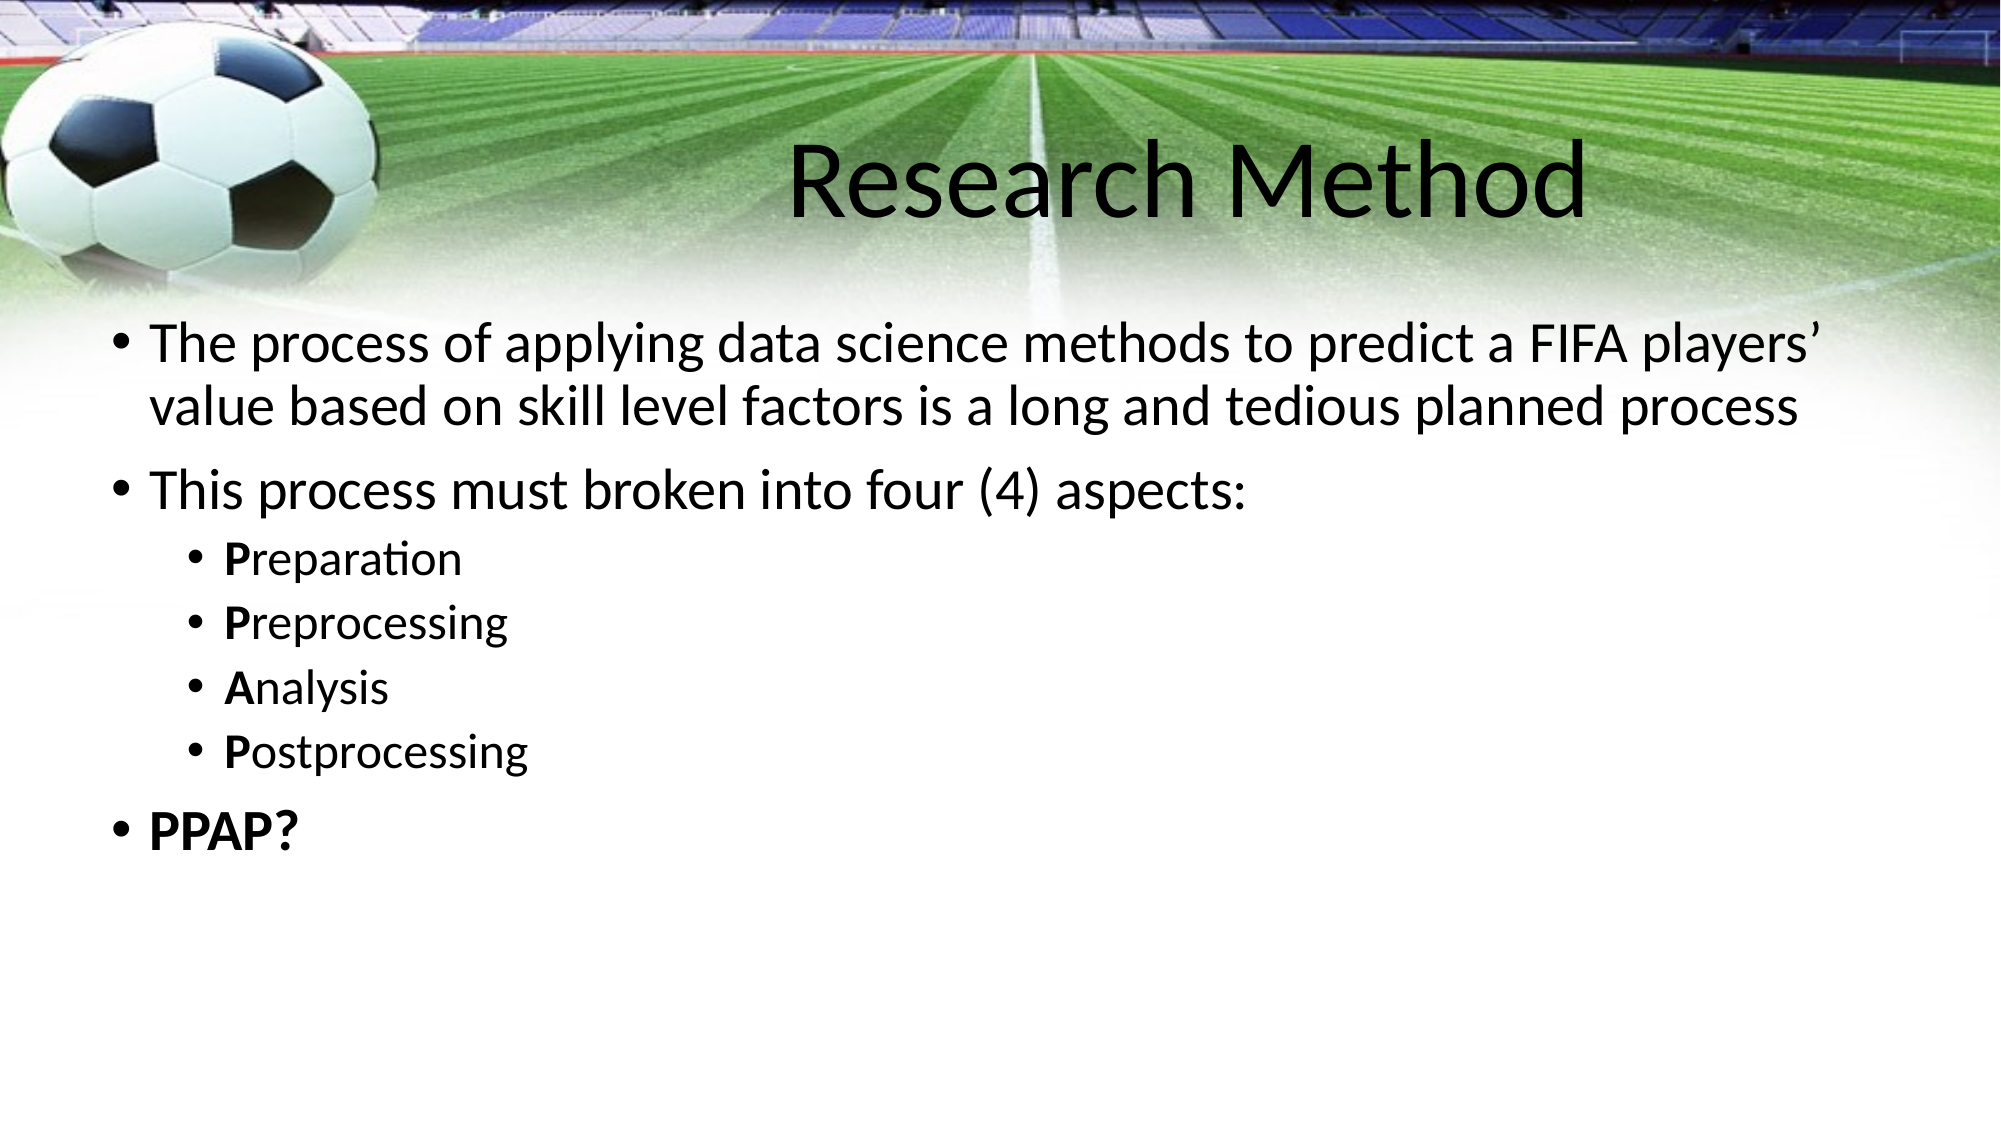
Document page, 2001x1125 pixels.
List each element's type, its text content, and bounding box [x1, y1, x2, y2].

list The process of applying data science methods to predict a FIFA players’ value based on skill level factors is a long and tedious planned process This process must broken into four (4) aspects: Preparation Preprocessing Analysis Postprocessing PPAP? [96, 305, 1966, 1019]
picture [0, 0, 2001, 1125]
title Research Method [412, 92, 1966, 271]
